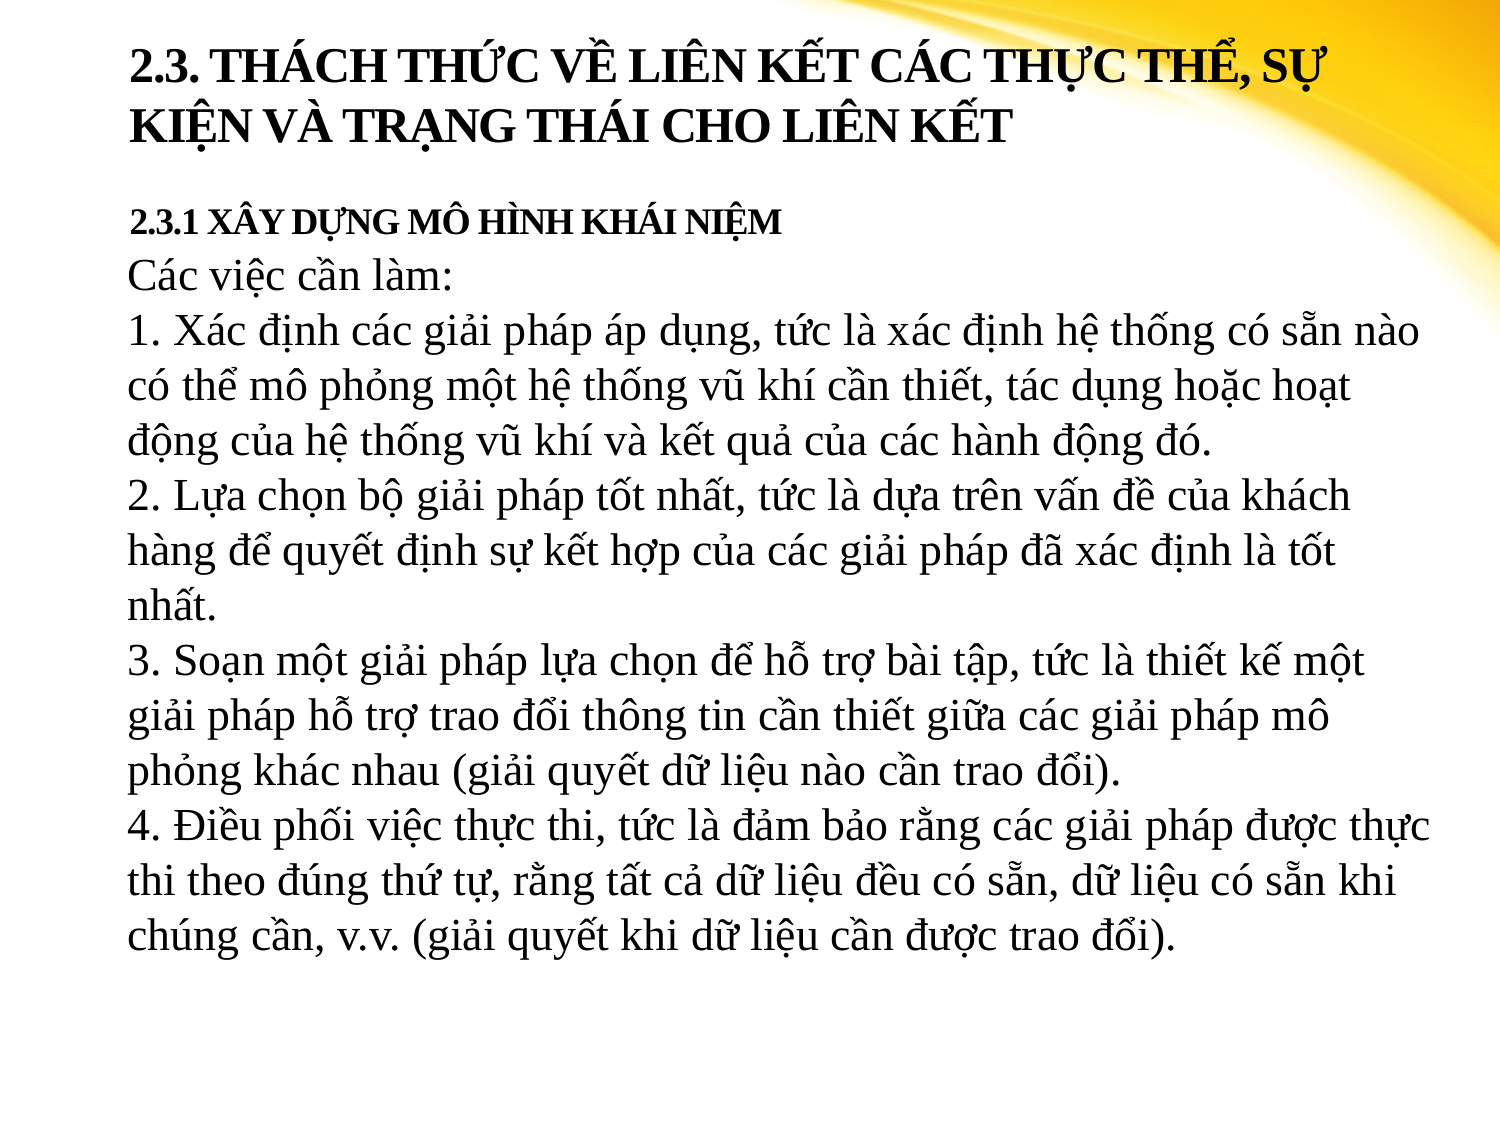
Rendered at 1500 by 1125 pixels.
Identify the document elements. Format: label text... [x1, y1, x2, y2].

list Các việc cần làm: 1. Xác định các giải pháp áp dụng, tức là xác định hệ thống có sẵn nào có thể mô phỏng một hệ thống vũ khí cần thiết, tác dụng hoặc hoạt động của hệ thống vũ khí và kết quả của các hành động đó. 2. Lựa chọn bộ giải pháp tốt nhất, tức là dựa trên vấn đề của khách hàng để quyết định sự kết hợp của các giải pháp đã xác định là tốt nhất. 3. Soạn một giải pháp lựa chọn để hỗ trợ bài tập, tức là thiết kế một giải pháp hỗ trợ trao đổi thông tin cần thiết giữa các giải pháp mô phỏng khác nhau (giải quyết dữ liệu nào cần trao đổi). 4. Điều phối việc thực thi, tức là đảm bảo rằng các giải pháp được thực thi theo đúng thứ tự, rằng tất cả dữ liệu đều có sẵn, dữ liệu có sẵn khi chúng cần, v.v. (giải quyết khi dữ liệu cần được trao đổi). [112, 237, 1450, 918]
picture [770, 0, 1500, 348]
title 2.3. THÁCH THỨC VỀ LIÊN KẾT CÁC Thực thể, SỰ KIỆN VÀ TRẠNG THÁI cho liên kết 2.3.1 Xây dựng Mô hình khái niệm [114, 62, 1453, 250]
